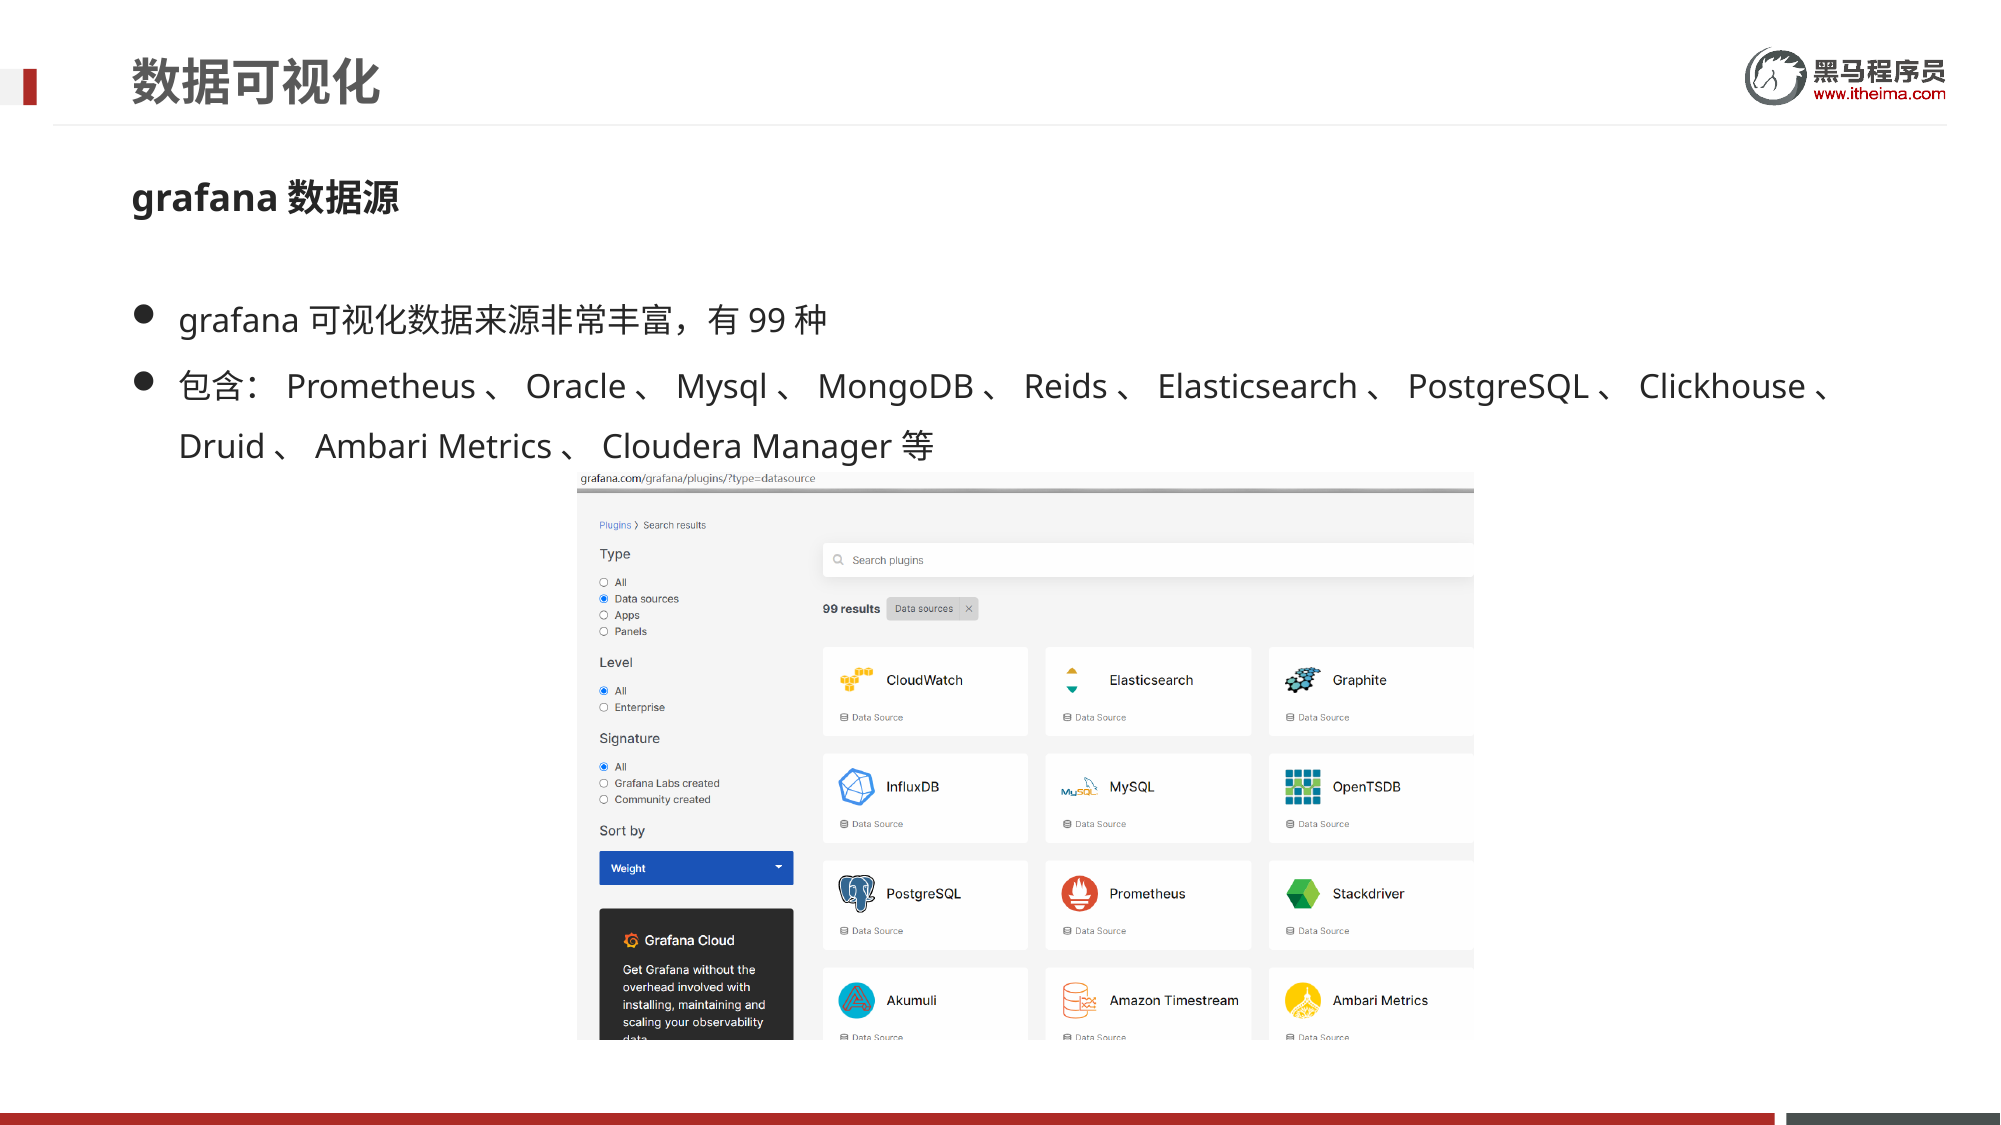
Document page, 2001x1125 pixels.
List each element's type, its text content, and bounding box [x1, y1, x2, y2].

title 数据可视化 [116, 38, 1556, 124]
picture [1744, 46, 1946, 106]
list grafana数据源 [116, 154, 1872, 239]
picture [576, 472, 1474, 1041]
list grafana可视化数据来源非常丰富，有99种 包含：Prometheus、Oracle、Mysql、MongoDB、Reids、Elasticsearch、PostgreSQL、Clickhouse、Druid、Ambari Metrics、Cloudera Manager等 [116, 271, 1872, 964]
